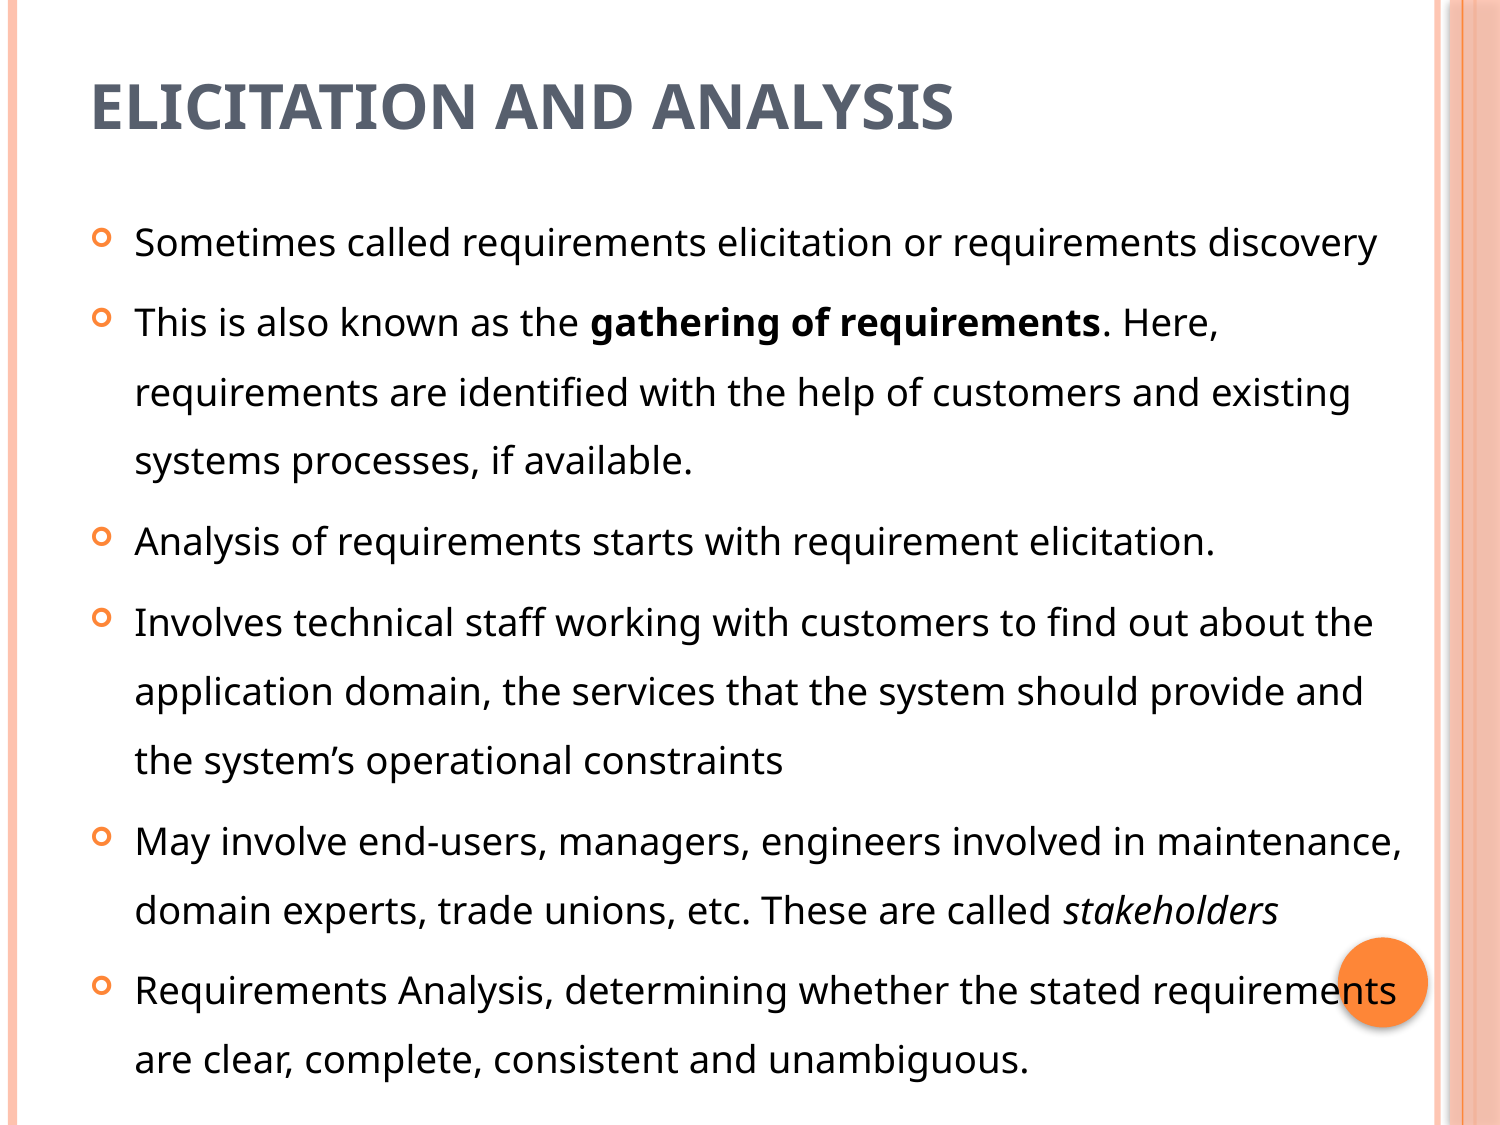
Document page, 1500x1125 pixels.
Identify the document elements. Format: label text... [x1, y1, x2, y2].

title Elicitation and analysis [75, 45, 1300, 150]
list Sometimes called requirements elicitation or requirements discovery This is also known as the gathering of requirements. Here, requirements are identified with the help of customers and existing systems processes, if available. Analysis of requirements starts with requirement elicitation. Involves technical staff working with customers to find out about the application domain, the services that the system should provide and the system’s operational constraints May involve end-users, managers, engineers involved in maintenance, domain experts, trade unions, etc. These are called stakeholders Requirements Analysis, determining whether the stated requirements are clear, complete, consistent and unambiguous. [75, 187, 1425, 1125]
